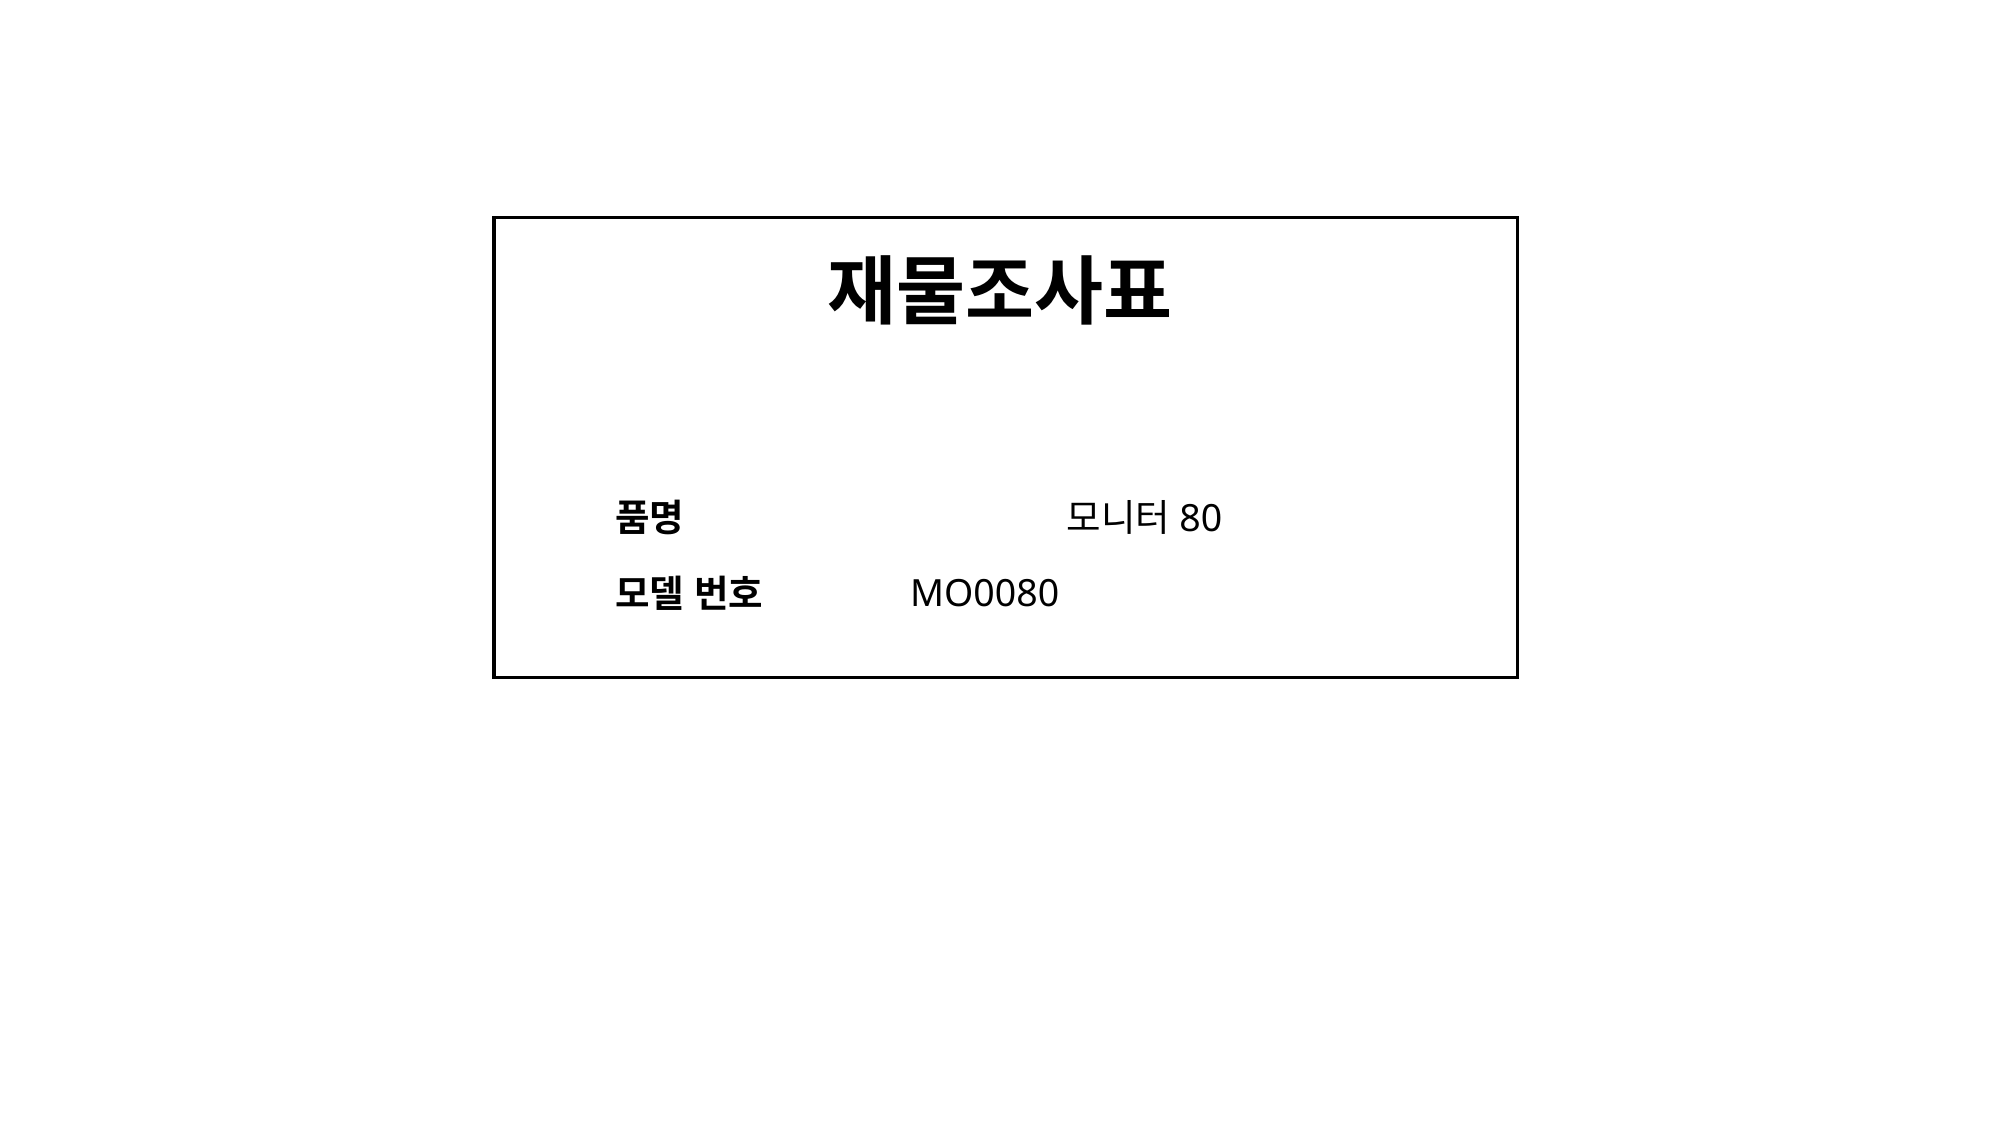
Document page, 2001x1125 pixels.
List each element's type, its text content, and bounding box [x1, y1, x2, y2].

text_box MO0080 [895, 561, 1394, 622]
text_box 모니터80 [1052, 486, 1238, 547]
text_box [492, 216, 1519, 679]
text_box 품명 [600, 486, 820, 547]
text_box 재물조사표 [812, 235, 1188, 341]
text_box 모델 번호 [600, 562, 820, 623]
